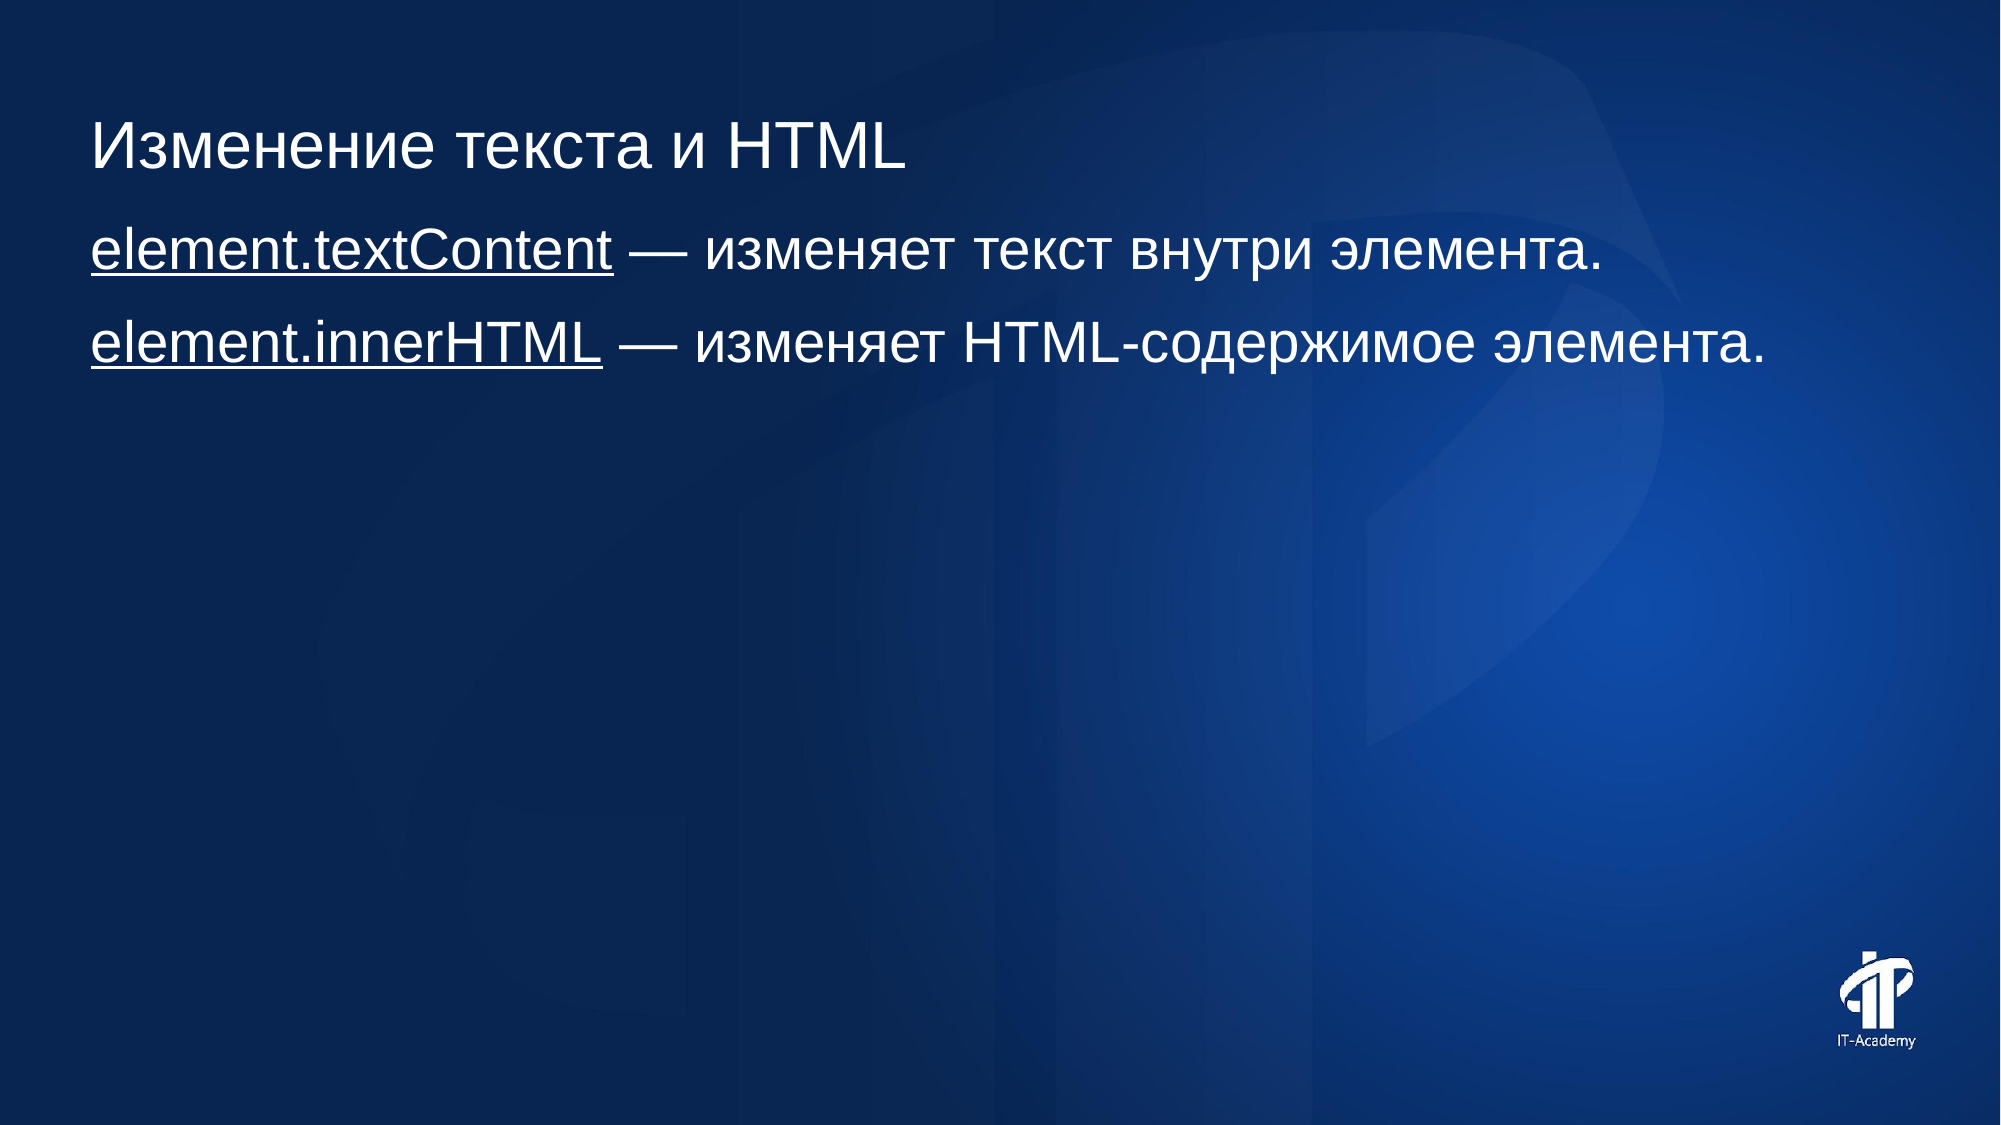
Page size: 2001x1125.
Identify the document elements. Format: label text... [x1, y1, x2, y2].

text_box Изменение текста и HTML [76, 74, 1499, 185]
text_box element.textContent — изменяет текст внутри элемента. element.innerHTML — изменяет HTML-содержимое элемента. [76, 185, 1855, 389]
picture [0, 0, 2001, 1125]
